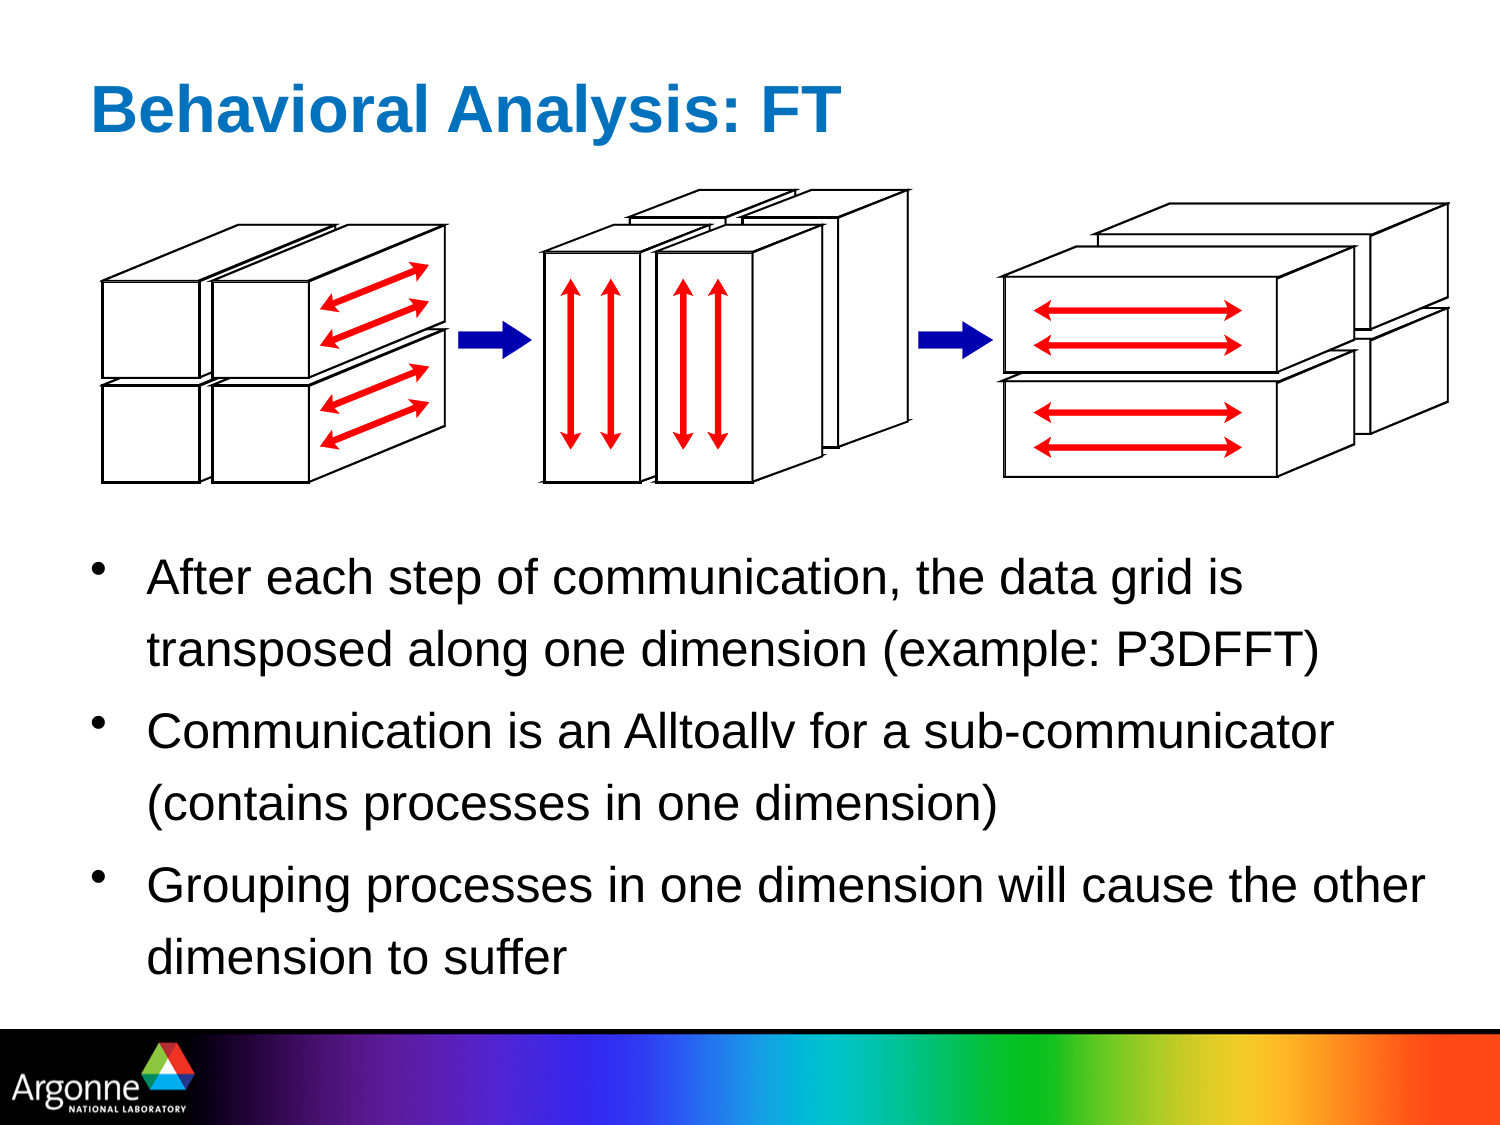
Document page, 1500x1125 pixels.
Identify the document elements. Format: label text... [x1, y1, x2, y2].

list After each step of communication, the data grid is transposed along one dimension (example: P3DFFT) Communication is an Alltoallv for a sub-communicator (contains processes in one dimension) Grouping processes in one dimension will cause the other dimension to suffer [74, 524, 1463, 1006]
picture [99, 187, 1451, 485]
picture [0, 1029, 1500, 1125]
title Behavioral Analysis: FT [74, 24, 1426, 188]
